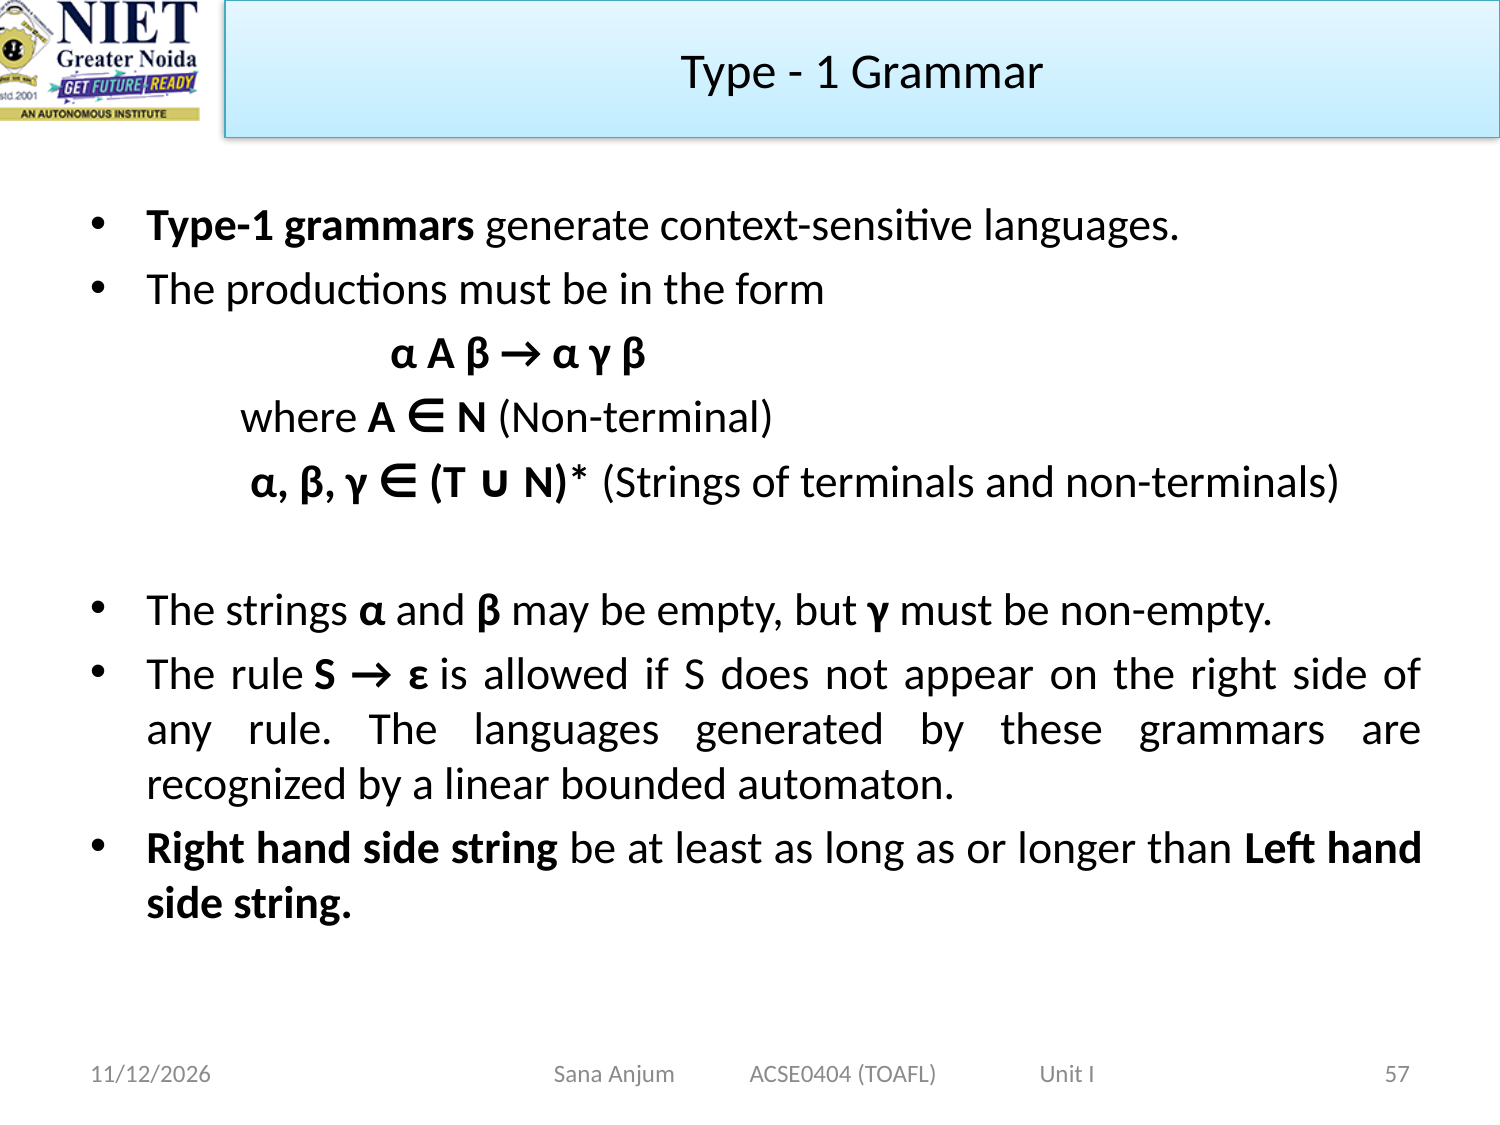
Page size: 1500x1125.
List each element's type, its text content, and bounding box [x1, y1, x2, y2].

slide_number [75, 1042, 412, 1103]
text_box Type - 1 Grammar [224, 0, 1500, 138]
footer Sana Anjum ACSE0404 (TOAFL) Unit I [412, 1042, 1074, 1103]
picture [0, 0, 200, 121]
slide_number 57 [1074, 1042, 1425, 1103]
list Type-1 grammars generate context-sensitive languages. The productions must be in the form α A β → α γ β where A ∈ N (Non-terminal) α, β, γ ∈ (T ∪ N)* (Strings of terminals and non-terminals) The strings α and β may be empty, but γ must be non-empty. The rule S → ε is allowed if S does not appear on the right side of any rule. The languages generated by these grammars are recognized by a linear bounded automaton. Right hand side string be at least as long as or longer than Left hand side string. [75, 187, 1438, 1025]
